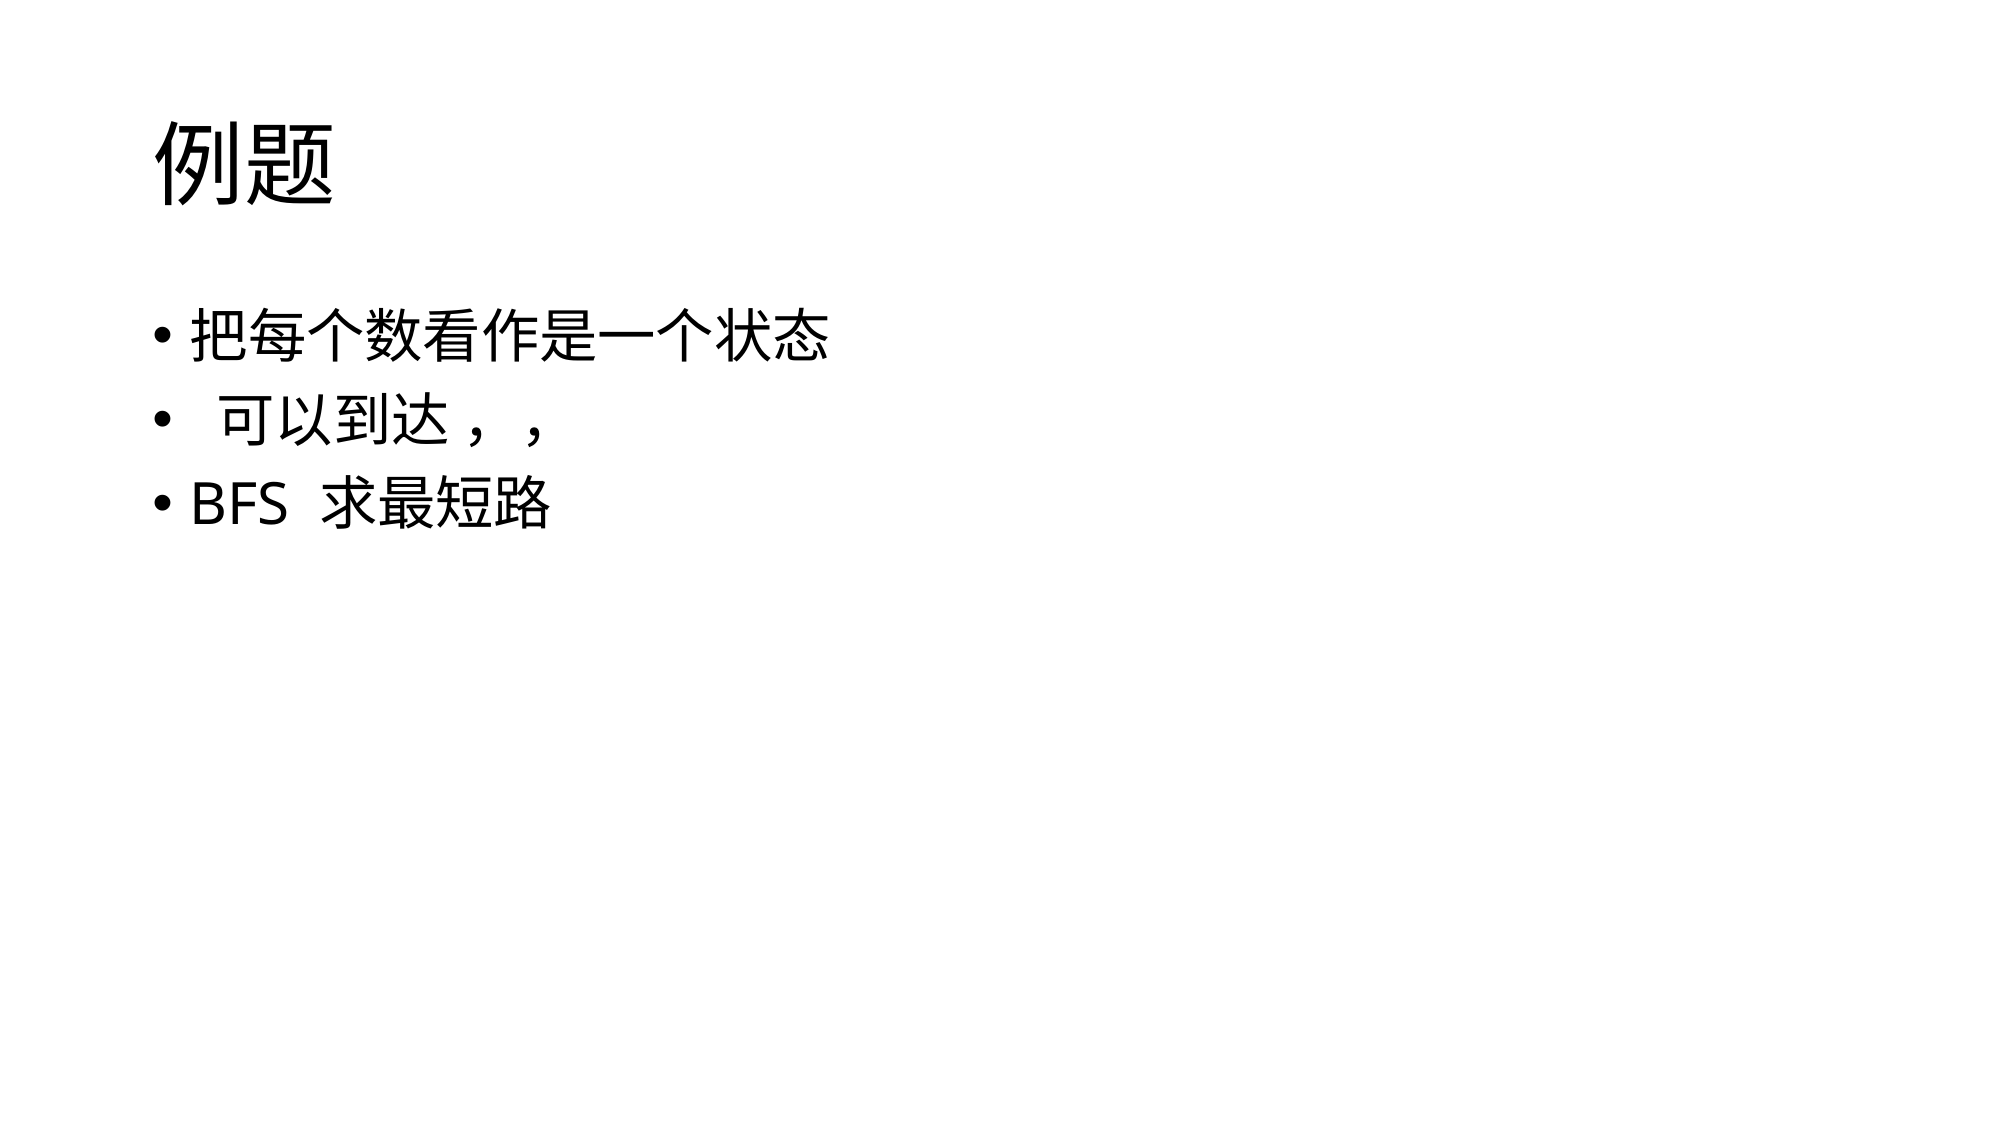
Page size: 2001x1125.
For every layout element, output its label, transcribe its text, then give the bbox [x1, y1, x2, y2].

title 例题 [137, 59, 1863, 278]
